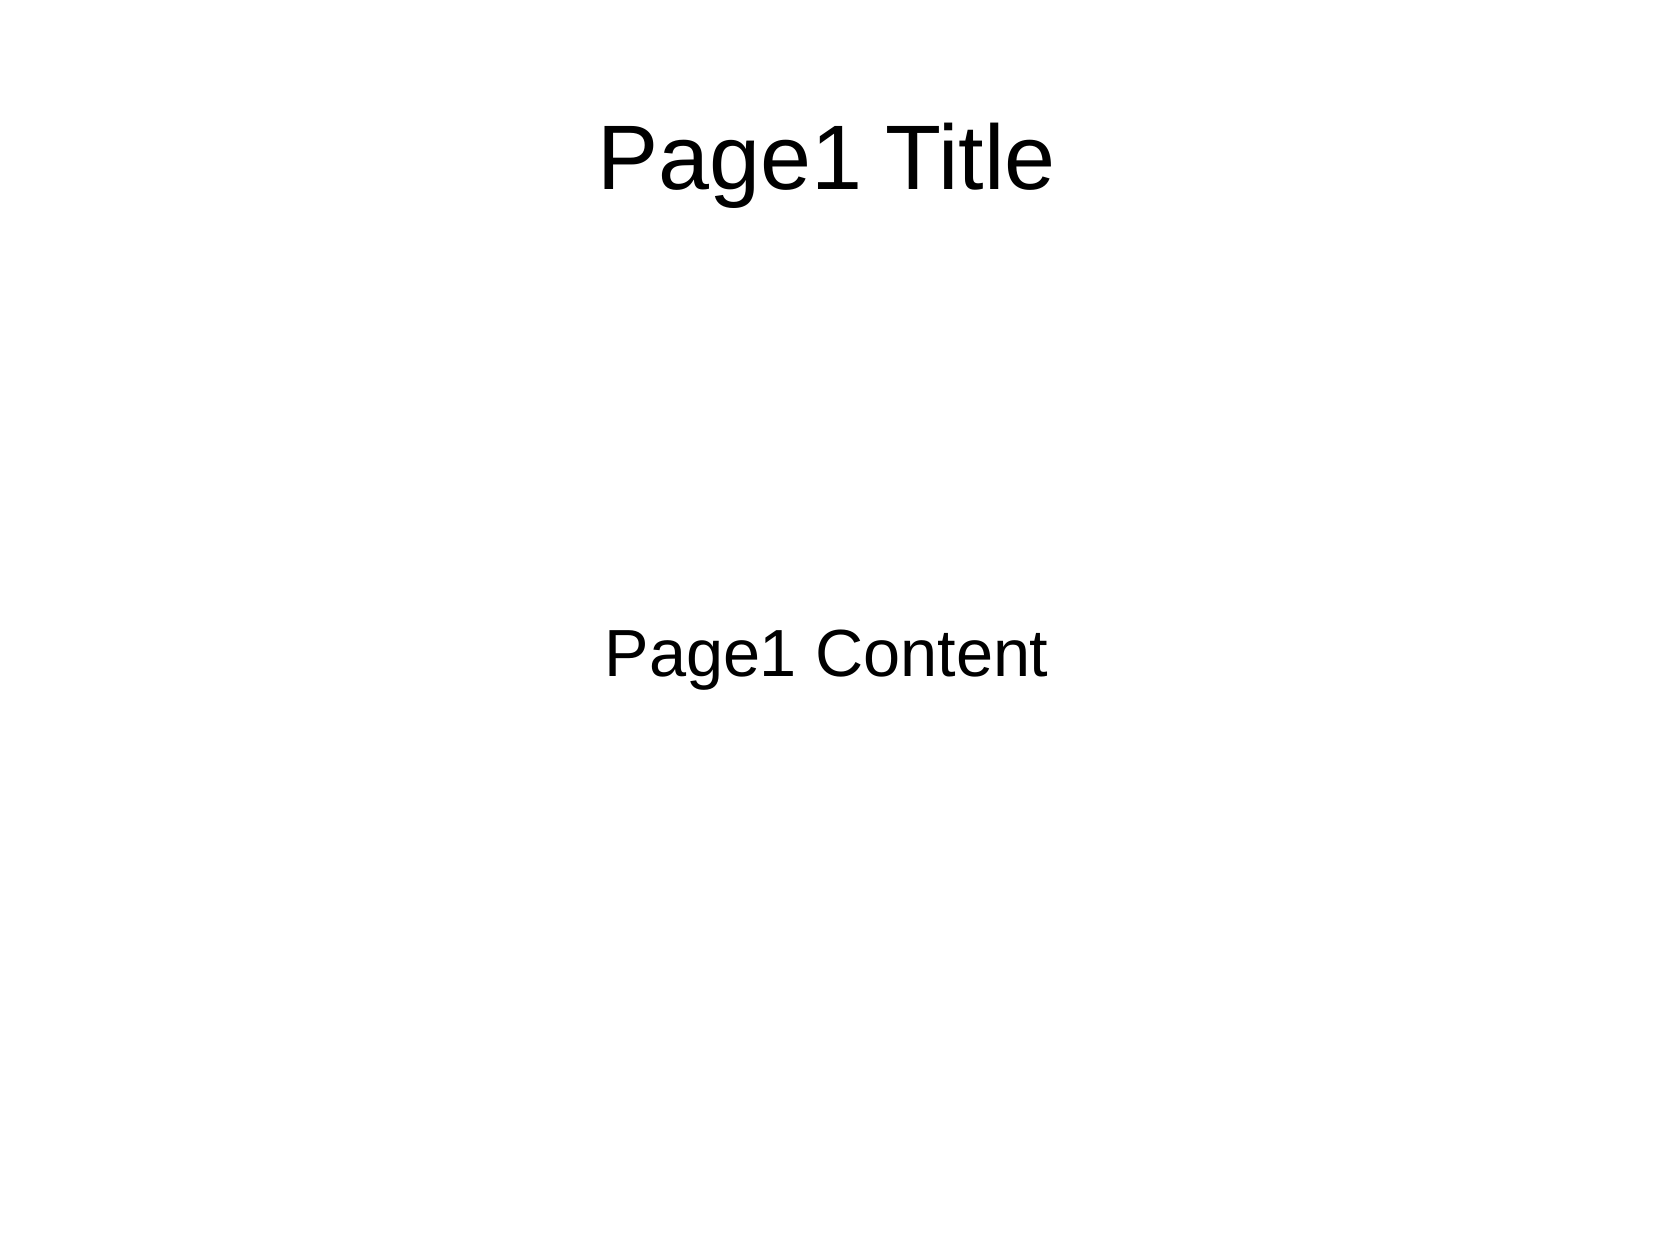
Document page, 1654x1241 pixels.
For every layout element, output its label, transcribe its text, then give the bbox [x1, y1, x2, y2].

text_box Page1 Content [82, 290, 1571, 1010]
text_box Page1 Title [82, 49, 1571, 257]
